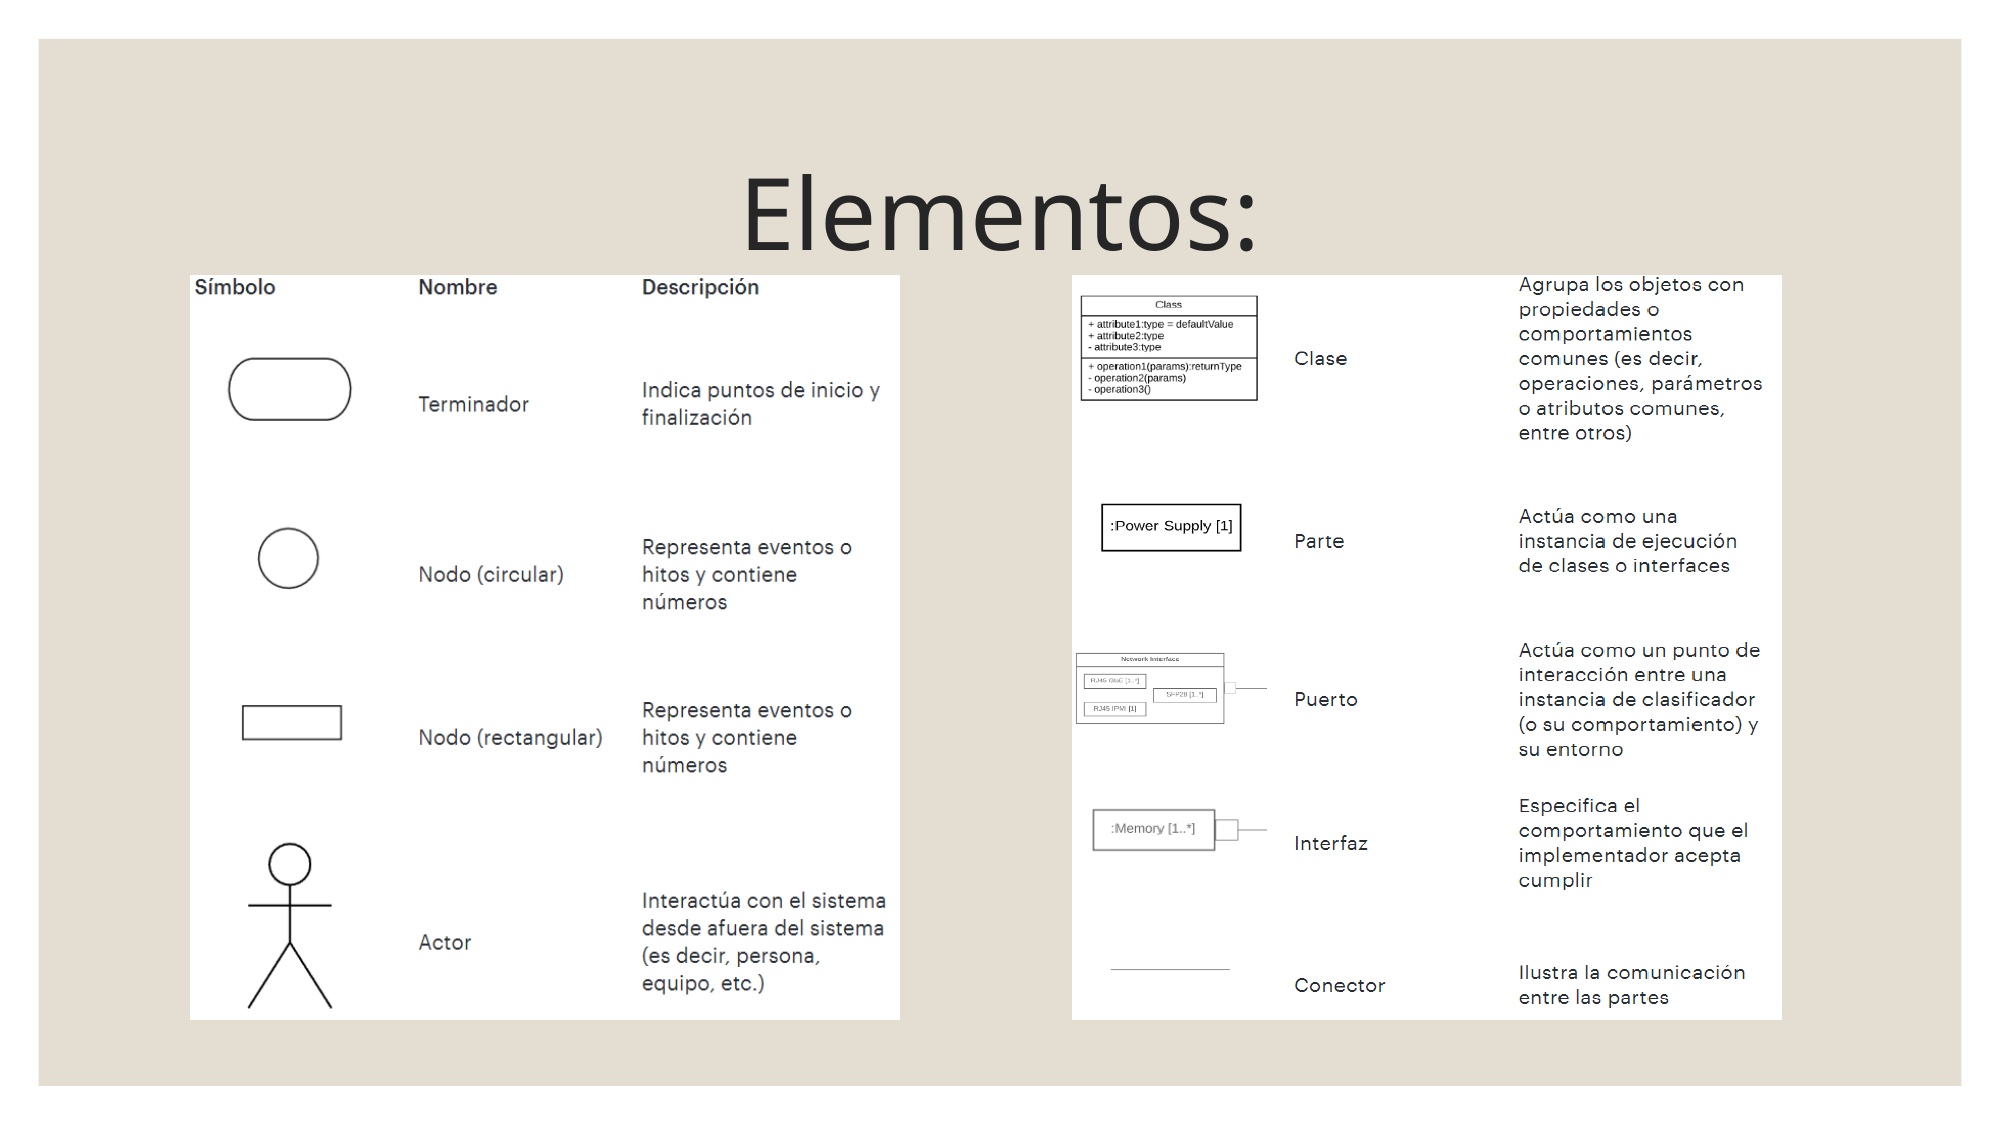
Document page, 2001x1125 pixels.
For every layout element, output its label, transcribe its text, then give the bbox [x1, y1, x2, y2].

title Elementos: [174, 105, 1825, 331]
picture [1072, 275, 1782, 1020]
picture [190, 275, 900, 1020]
